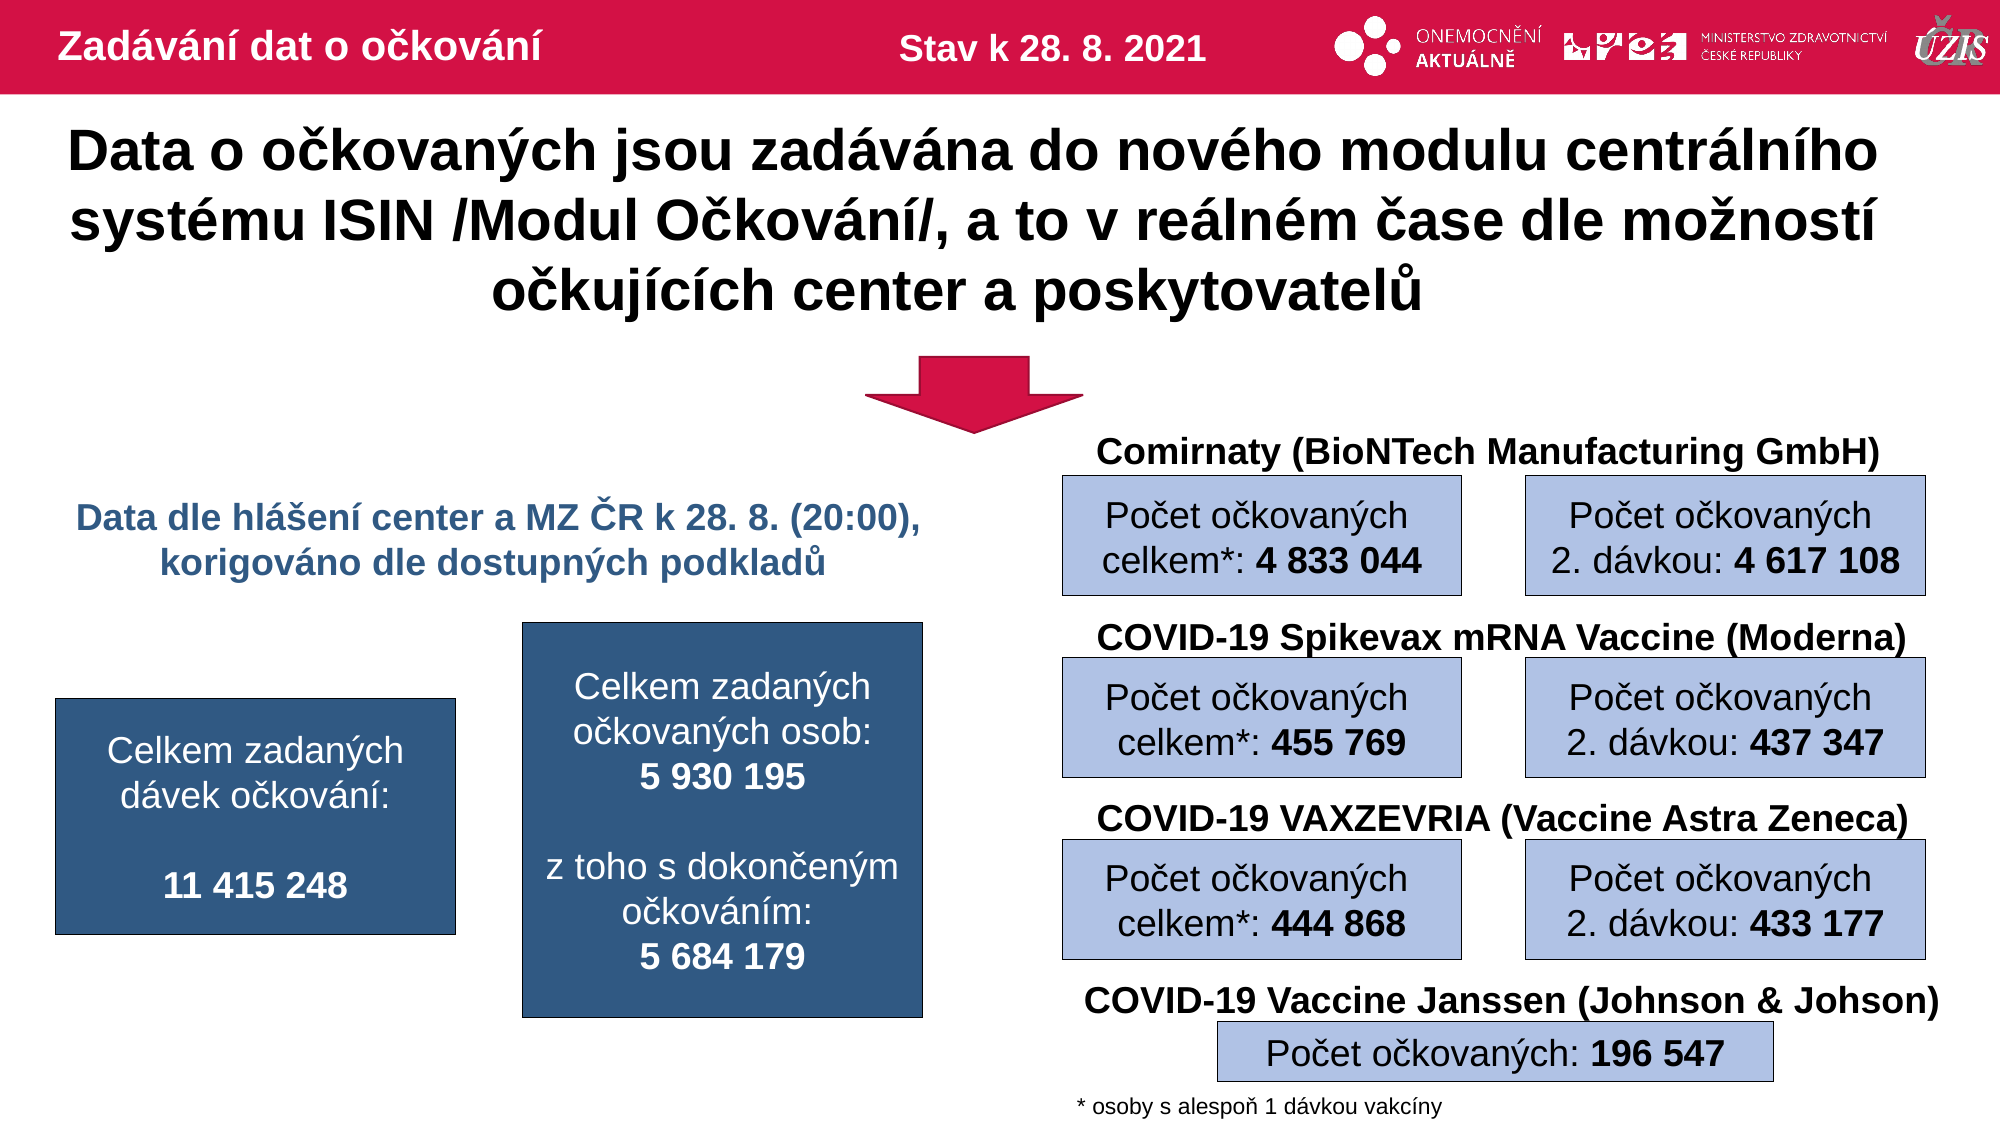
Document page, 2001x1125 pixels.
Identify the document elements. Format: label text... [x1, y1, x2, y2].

picture [1915, 15, 1989, 66]
text_box Počet očkovaných: 196 547 [1217, 1021, 1774, 1082]
text_box Počet očkovaných celkem*: 4 833 044 [1062, 475, 1462, 596]
text_box COVID-19 Spikevax mRNA Vaccine (Moderna) [1081, 605, 1923, 666]
text_box Počet očkovaných celkem*: 455 769 [1062, 657, 1462, 778]
text_box COVID-19 Vaccine Janssen (Johnson & Johson) [1069, 968, 1956, 1029]
text_box * osoby s alespoň 1 dávkou vakcíny [1062, 1084, 1538, 1125]
text_box Celkem zadaných dávek očkování: 11 415 248 [55, 698, 456, 935]
text_box Stav k 28. 8. 2021 [884, 16, 1329, 77]
text_box [864, 355, 1084, 435]
text_box Celkem zadaných očkovaných osob: 5 930 195 z toho s dokončeným očkováním: 5 684 179 [522, 622, 923, 1018]
text_box Data dle hlášení center a MZ ČR k 28. 8. (20:00), korigováno dle dostupných podkladů [59, 485, 938, 591]
text_box Comirnaty (BioNTech Manufacturing GmbH) [1081, 420, 1896, 480]
text_box COVID-19 VAXZEVRIA (Vaccine Astra Zeneca) [1081, 786, 1925, 847]
picture [1563, 31, 1888, 60]
text_box Počet očkovaných 2. dávkou: 4 617 108 [1525, 475, 1926, 596]
picture [1334, 16, 1542, 76]
text_box Data o očkovaných jsou zadávána do nového modulu centrálního systému ISIN /Modul Očkování/, a to v reálném čase dle možností očkujících center a poskytovatelů [10, 104, 1938, 330]
text_box Počet očkovaných 2. dávkou: 437 347 [1525, 657, 1926, 778]
text_box Počet očkovaných 2. dávkou: 433 177 [1525, 839, 1926, 960]
text_box Počet očkovaných celkem*: 444 868 [1062, 839, 1462, 960]
title Zadávání dat o očkování [42, 0, 1262, 95]
